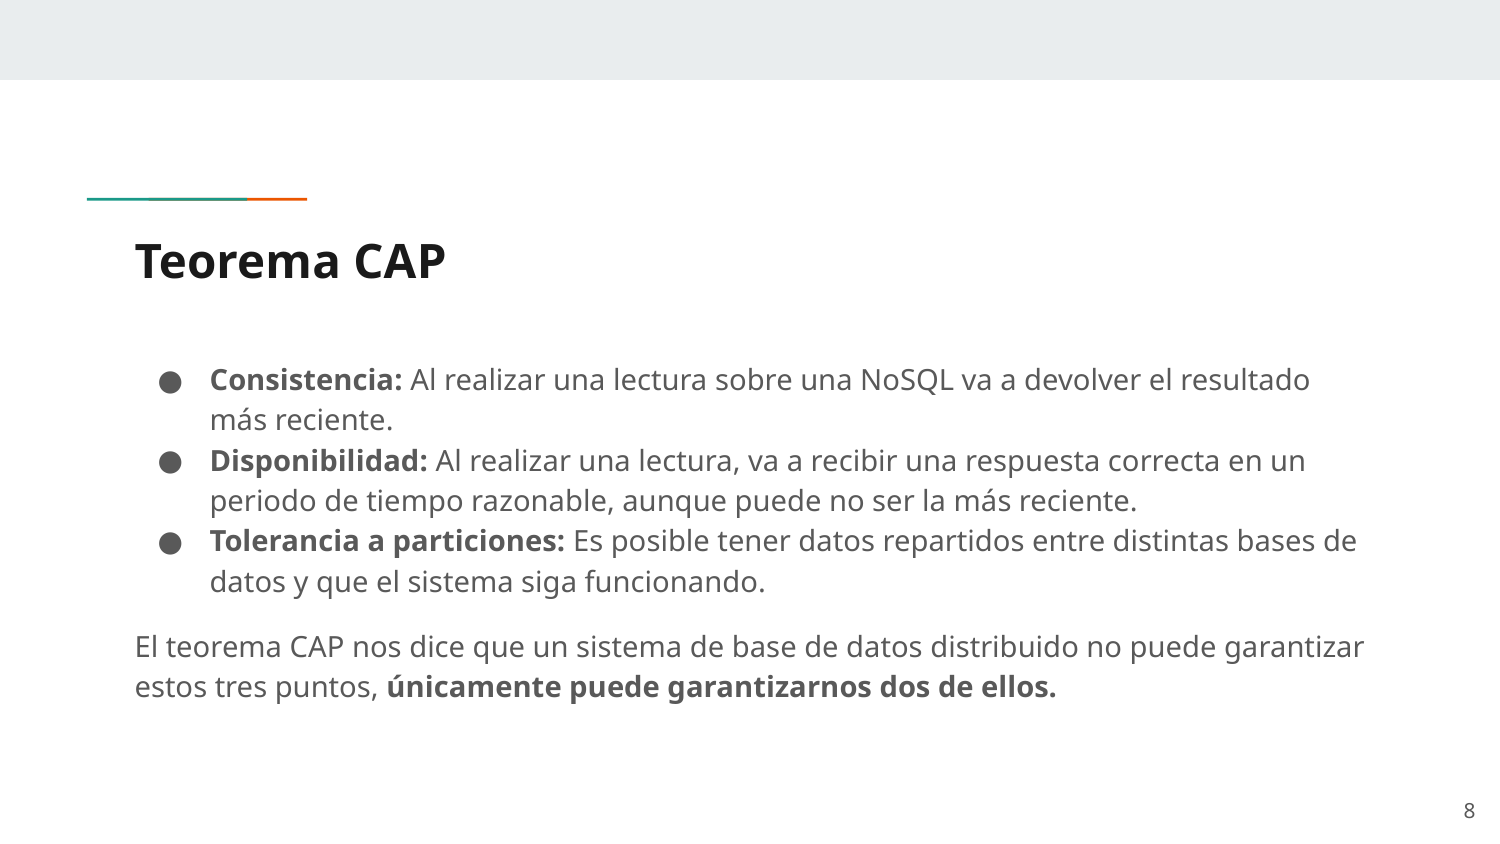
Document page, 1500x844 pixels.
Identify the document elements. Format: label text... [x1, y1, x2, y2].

title Teorema CAP [119, 216, 1381, 305]
list Consistencia: Al realizar una lectura sobre una NoSQL va a devolver el resultado más reciente. Disponibilidad: Al realizar una lectura, va a recibir una respuesta correcta en un periodo de tiempo razonable, aunque puede no ser la más reciente. Tolerancia a particiones: Es posible tener datos repartidos entre distintas bases de datos y que el sistema siga funcionando. El teorema CAP nos dice que un sistema de base de datos distribuido no puede garantizar estos tres puntos, únicamente puede garantizarnos dos de ellos. [119, 341, 1381, 799]
slide_number ‹#› [1400, 779, 1491, 844]
